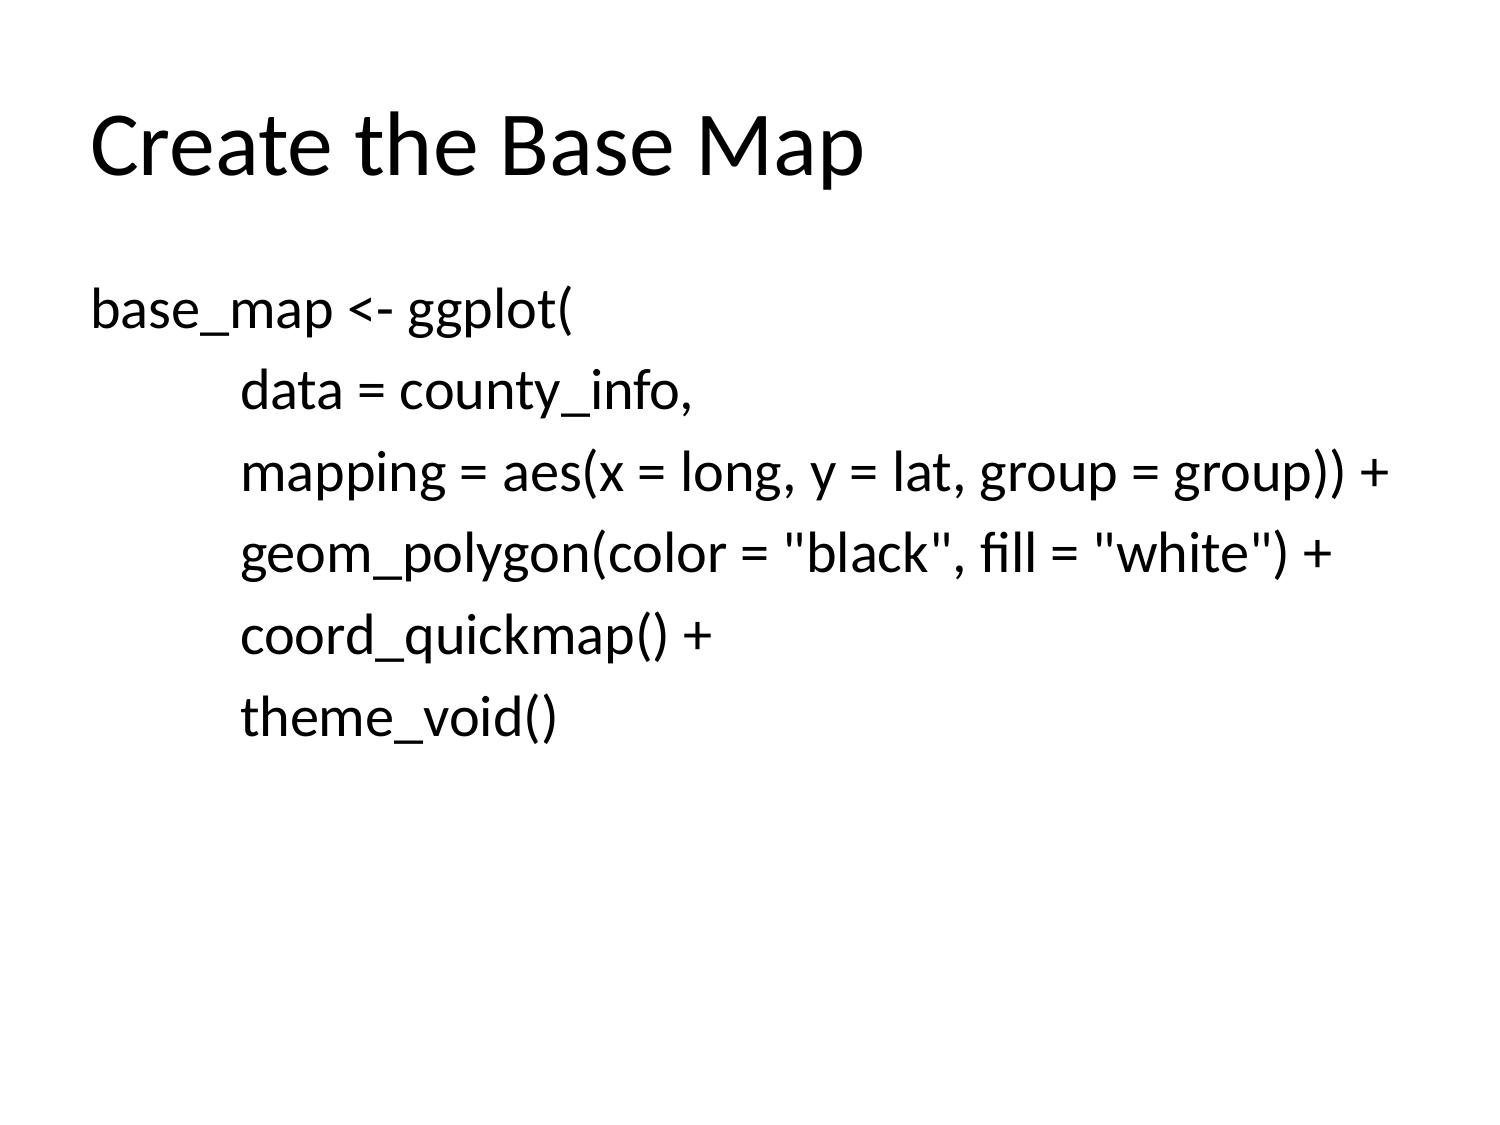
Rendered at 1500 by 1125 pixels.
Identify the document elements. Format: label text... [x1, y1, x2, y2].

list base_map <- ggplot( data = county_info, mapping = aes(x = long, y = lat, group = group)) + geom_polygon(color = "black", fill = "white") + coord_quickmap() + theme_void() [75, 262, 1425, 1005]
title Create the Base Map [75, 45, 1425, 233]
